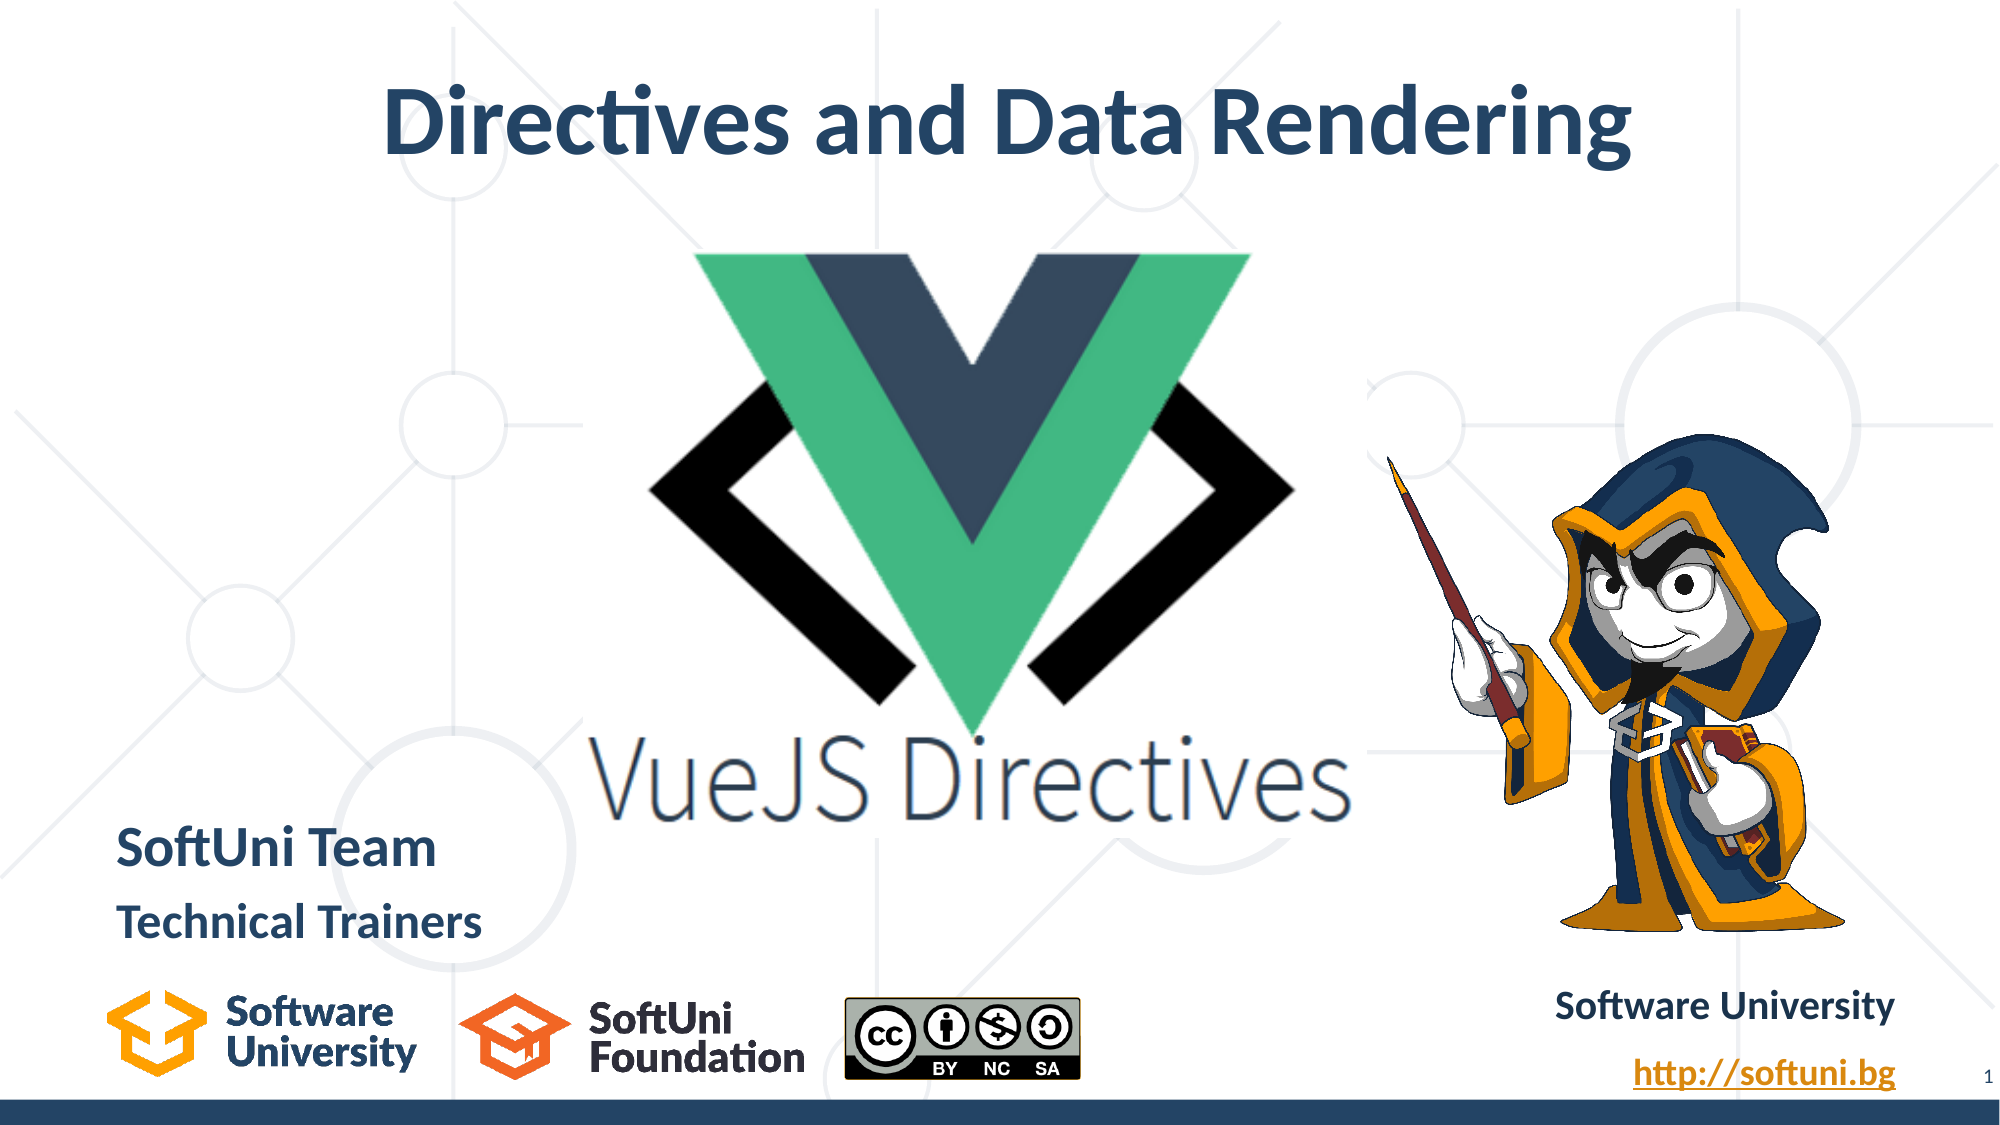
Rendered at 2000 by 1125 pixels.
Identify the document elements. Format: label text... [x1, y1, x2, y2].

picture [107, 990, 211, 1077]
picture [458, 993, 804, 1080]
picture [582, 249, 1367, 838]
list Technical Trainers [110, 880, 595, 954]
picture [221, 990, 417, 1077]
picture [1369, 389, 1890, 953]
title Directives and Data Rendering [109, 41, 1908, 187]
slide_number 1 [1929, 1049, 2000, 1100]
list Software University [1417, 970, 1902, 1034]
list http://softuni.bg [1417, 1040, 1902, 1098]
list SoftUni Team [110, 798, 595, 880]
picture [845, 997, 1081, 1079]
